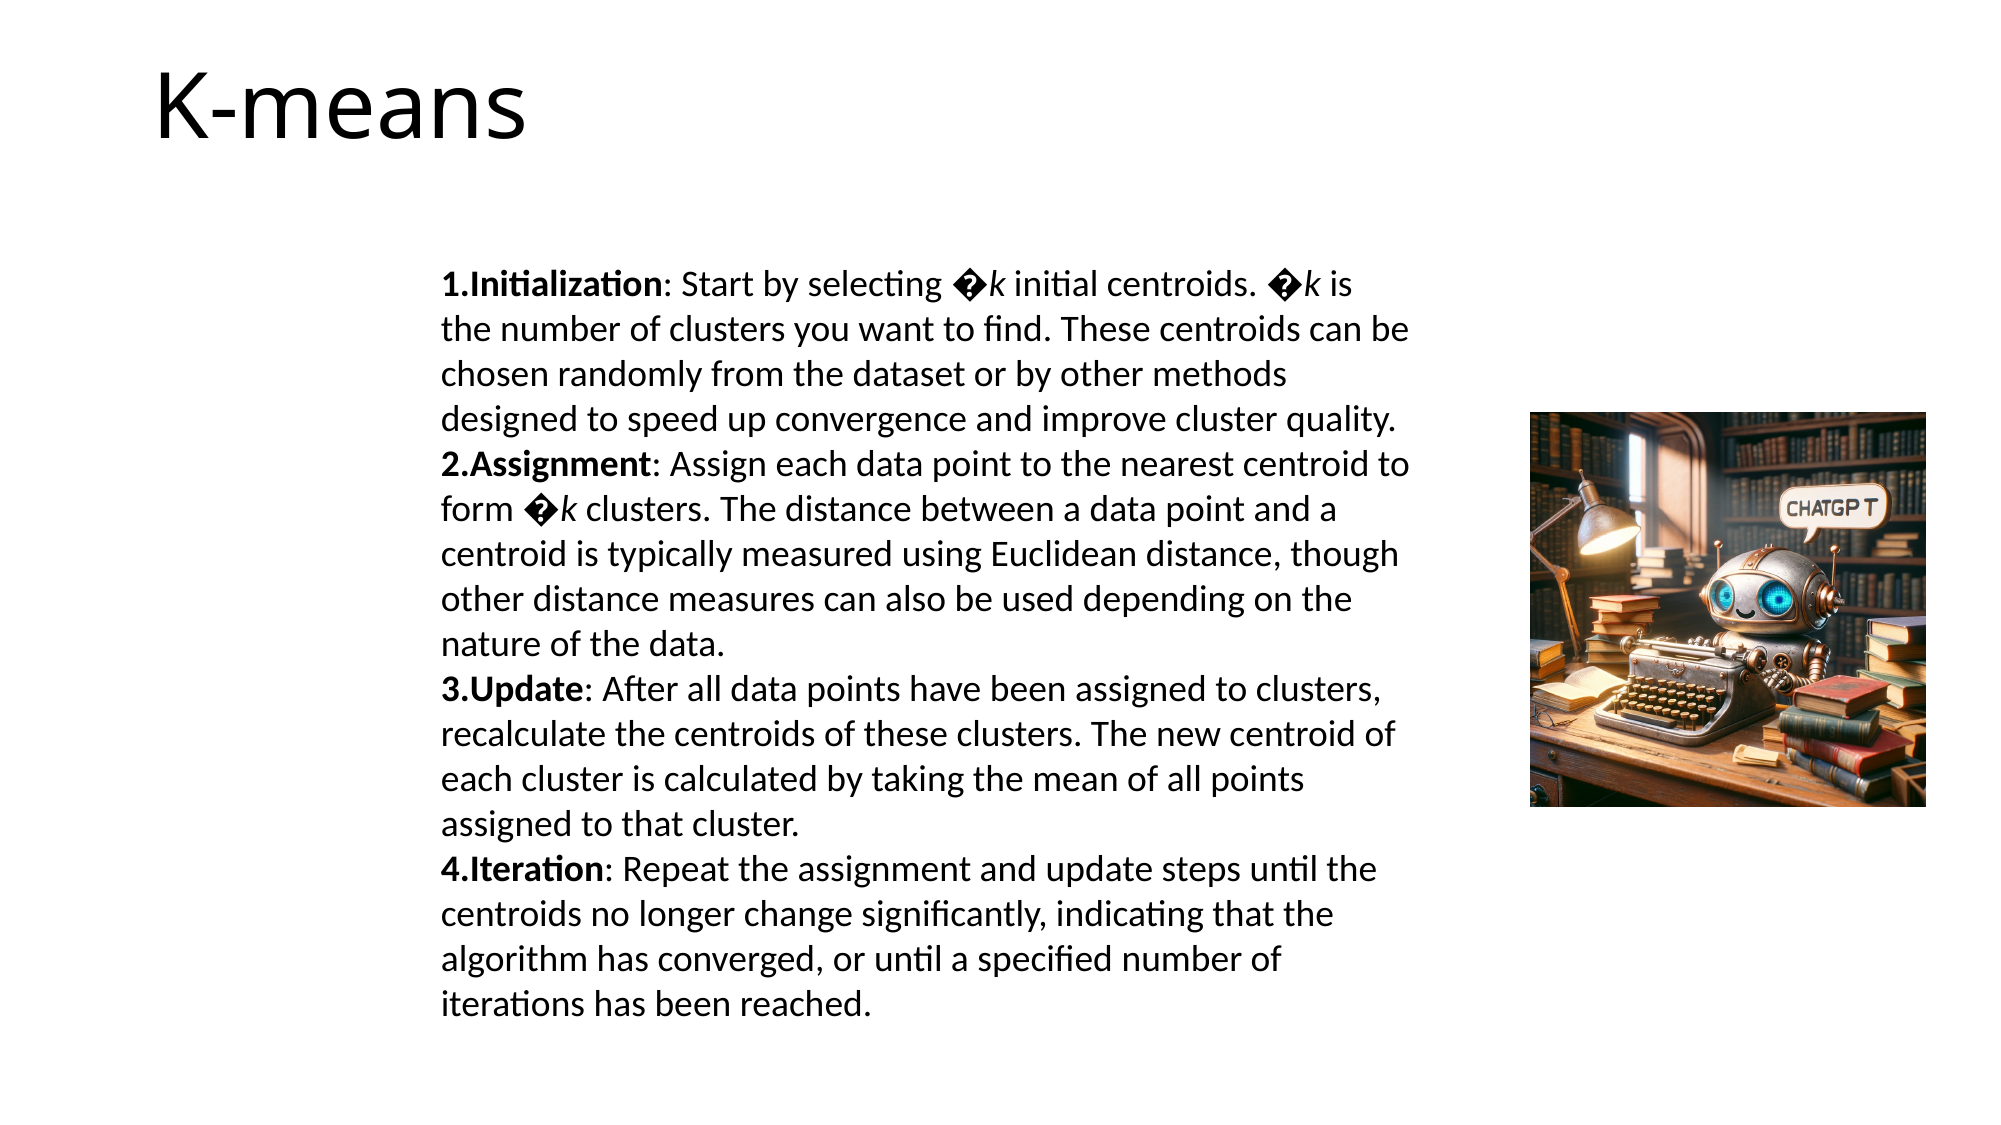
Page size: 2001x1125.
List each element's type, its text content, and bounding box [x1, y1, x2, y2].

picture [1530, 411, 1927, 808]
text_box Initialization: Start by selecting �k initial centroids. �k is the number of clusters you want to find. These centroids can be chosen randomly from the dataset or by other methods designed to speed up convergence and improve cluster quality. Assignment: Assign each data point to the nearest centroid to form �k clusters. The distance between a data point and a centroid is typically measured using Euclidean distance, though other distance measures can also be used depending on the nature of the data. Update: After all data points have been assigned to clusters, recalculate the centroids of these clusters. The new centroid of each cluster is calculated by taking the mean of all points assigned to that cluster. Iteration: Repeat the assignment and update steps until the centroids no longer change significantly, indicating that the algorithm has converged, or until a specified number of iterations has been reached. [426, 251, 1427, 1032]
title K-means [137, 0, 1863, 218]
